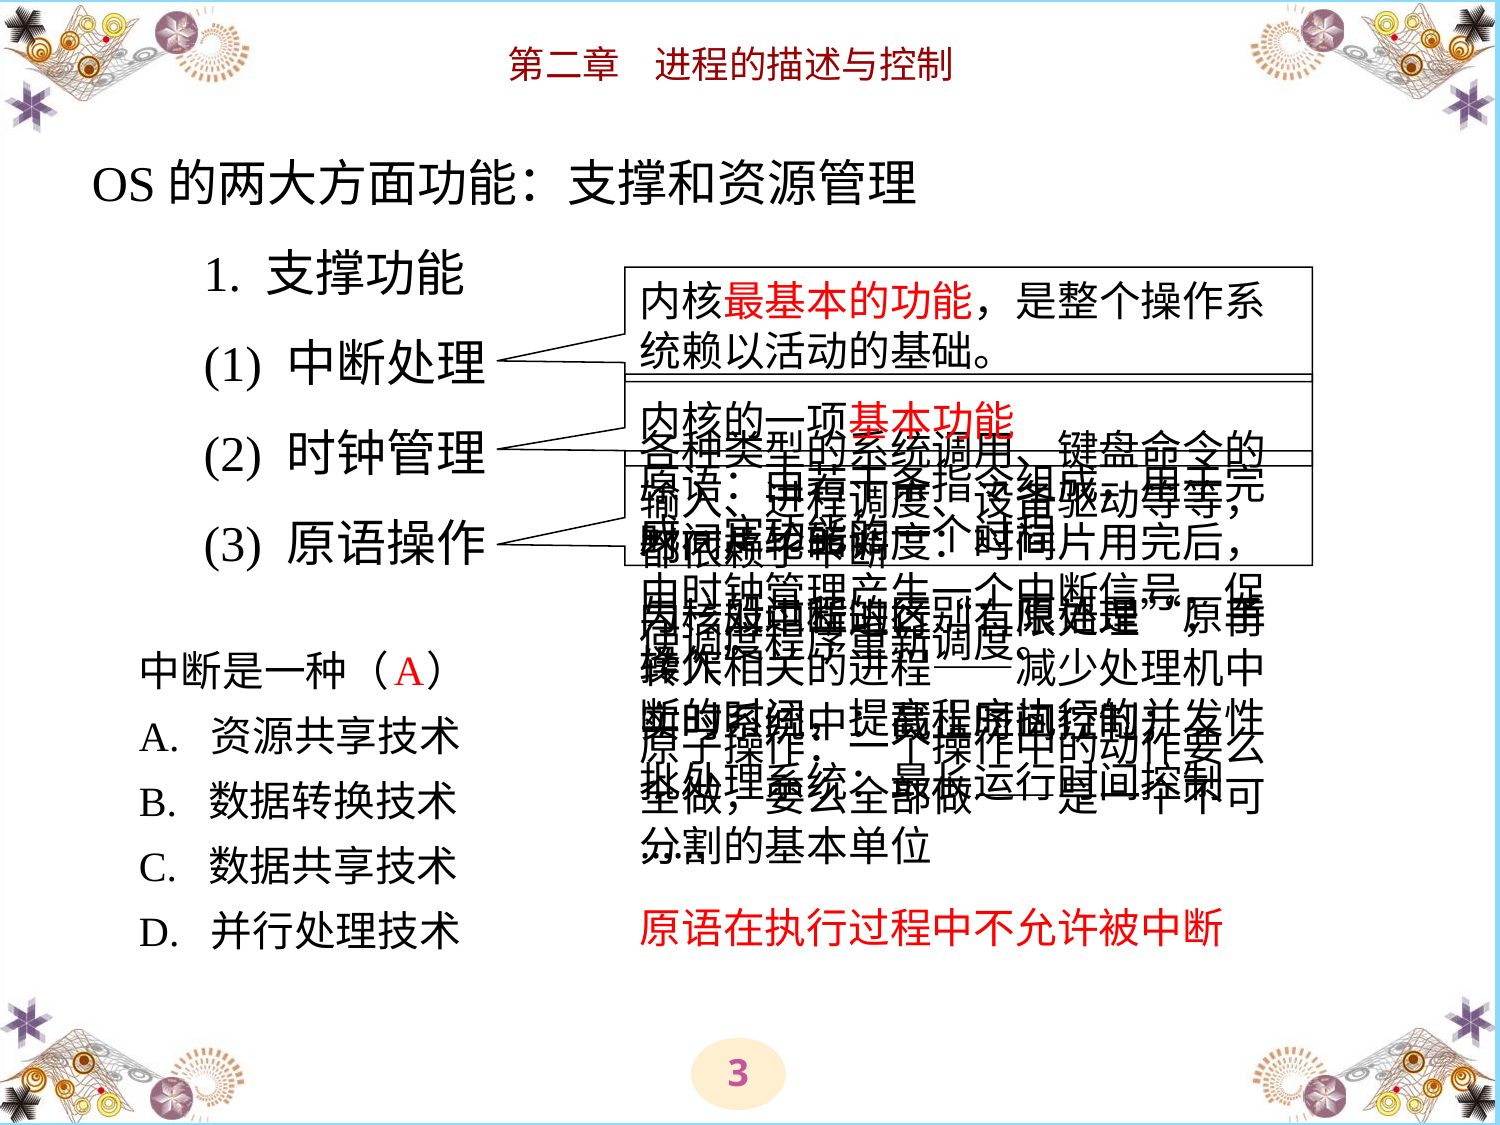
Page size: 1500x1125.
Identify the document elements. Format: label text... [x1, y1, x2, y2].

text_box 中断是一种（ ） A. 资源共享技术 B. 数据转换技术 C. 数据共享技术 D. 并行处理技术 [123, 622, 502, 970]
title OS的两大方面功能：支撑和资源管理 1. 支撑功能 (1) 中断处理 (2) 时钟管理 (3) 原语操作 [76, 113, 1424, 1024]
text_box 时间片轮转调度：时间片用完后，由时钟管理产生一个中断信号，促使调度程序重新调度。 [624, 566, 1313, 580]
text_box 原子操作：一个操作中的动作要么全做，要么全部做——是一个不可分割的基本单位 [624, 712, 1313, 878]
text_box 实时系统中：截止时间控制； 批处理系统：最长运行时间控制 …… [624, 696, 1313, 712]
text_box 内核最基本的功能，是整个操作系统赖以活动的基础。 [496, 267, 1313, 374]
text_box 与一般过程的区别：原语是“原子操作” [624, 580, 1313, 696]
picture [0, 2, 1495, 1123]
text_box 内核的一项基本功能 [496, 374, 1313, 451]
text_box 原语：由若干条指令组成，用于完成一定功能的一个过程 [496, 450, 1313, 566]
text_box A [368, 621, 450, 703]
text_box 原语在执行过程中不允许被中断 [624, 894, 1313, 960]
